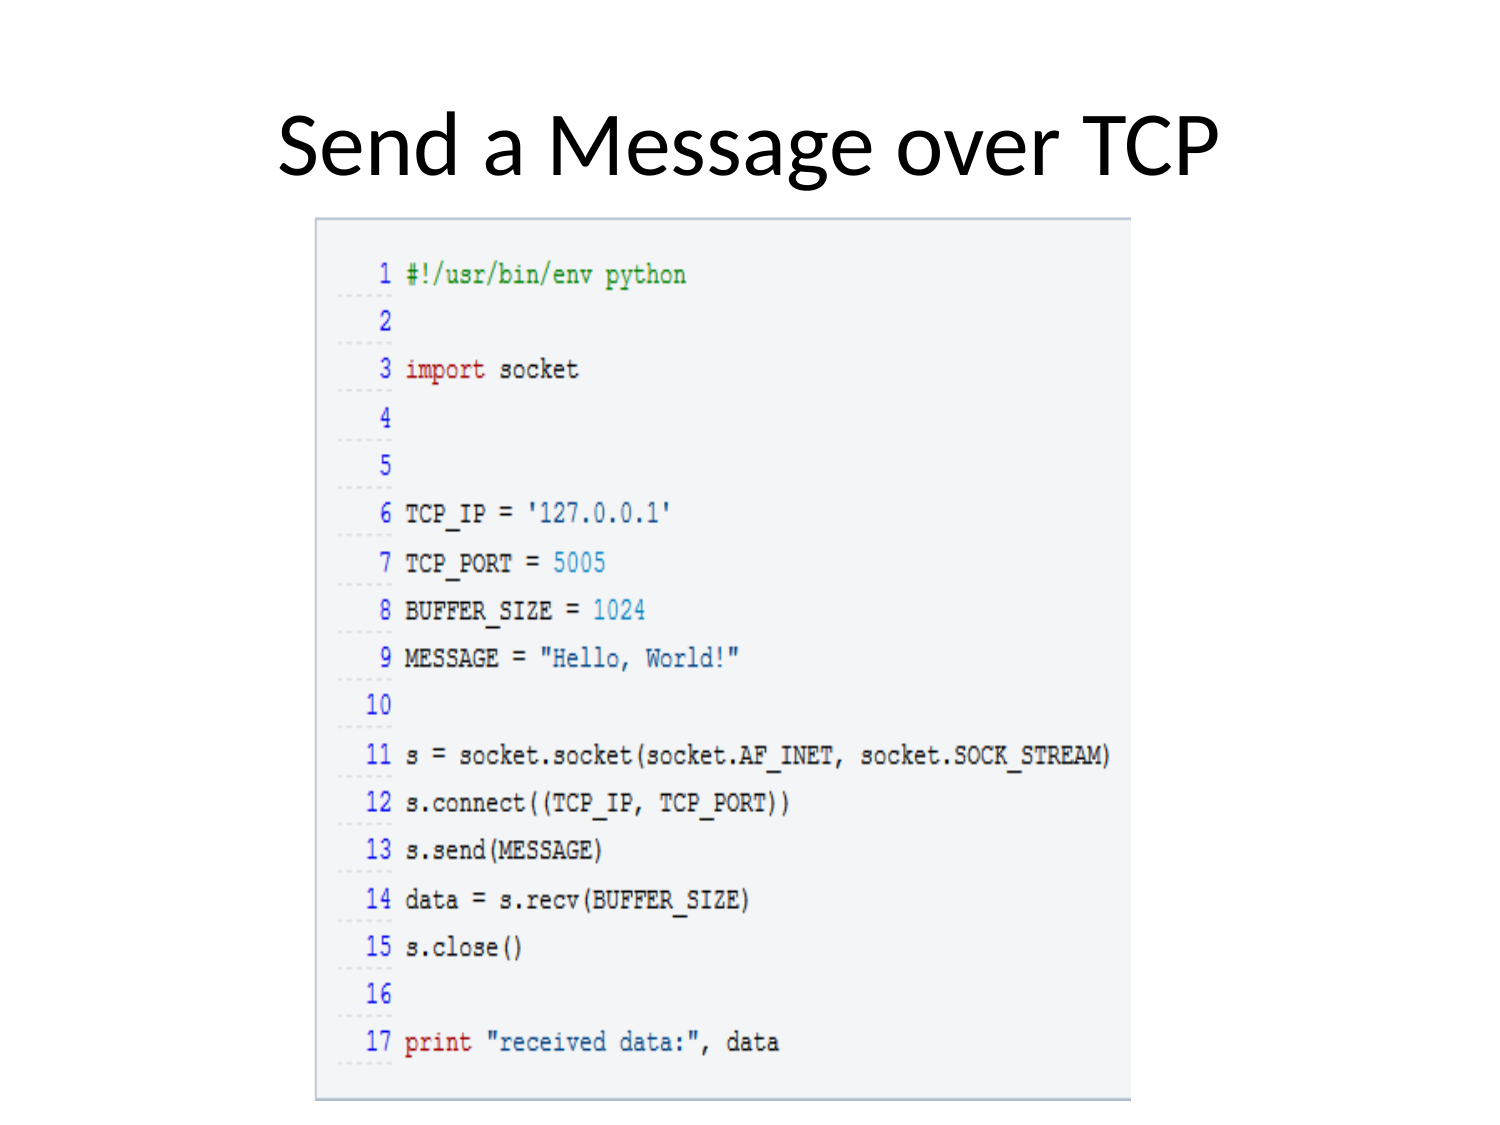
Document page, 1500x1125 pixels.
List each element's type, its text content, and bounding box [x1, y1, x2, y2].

title Send a Message over TCP [75, 45, 1425, 233]
picture [311, 216, 1131, 1101]
